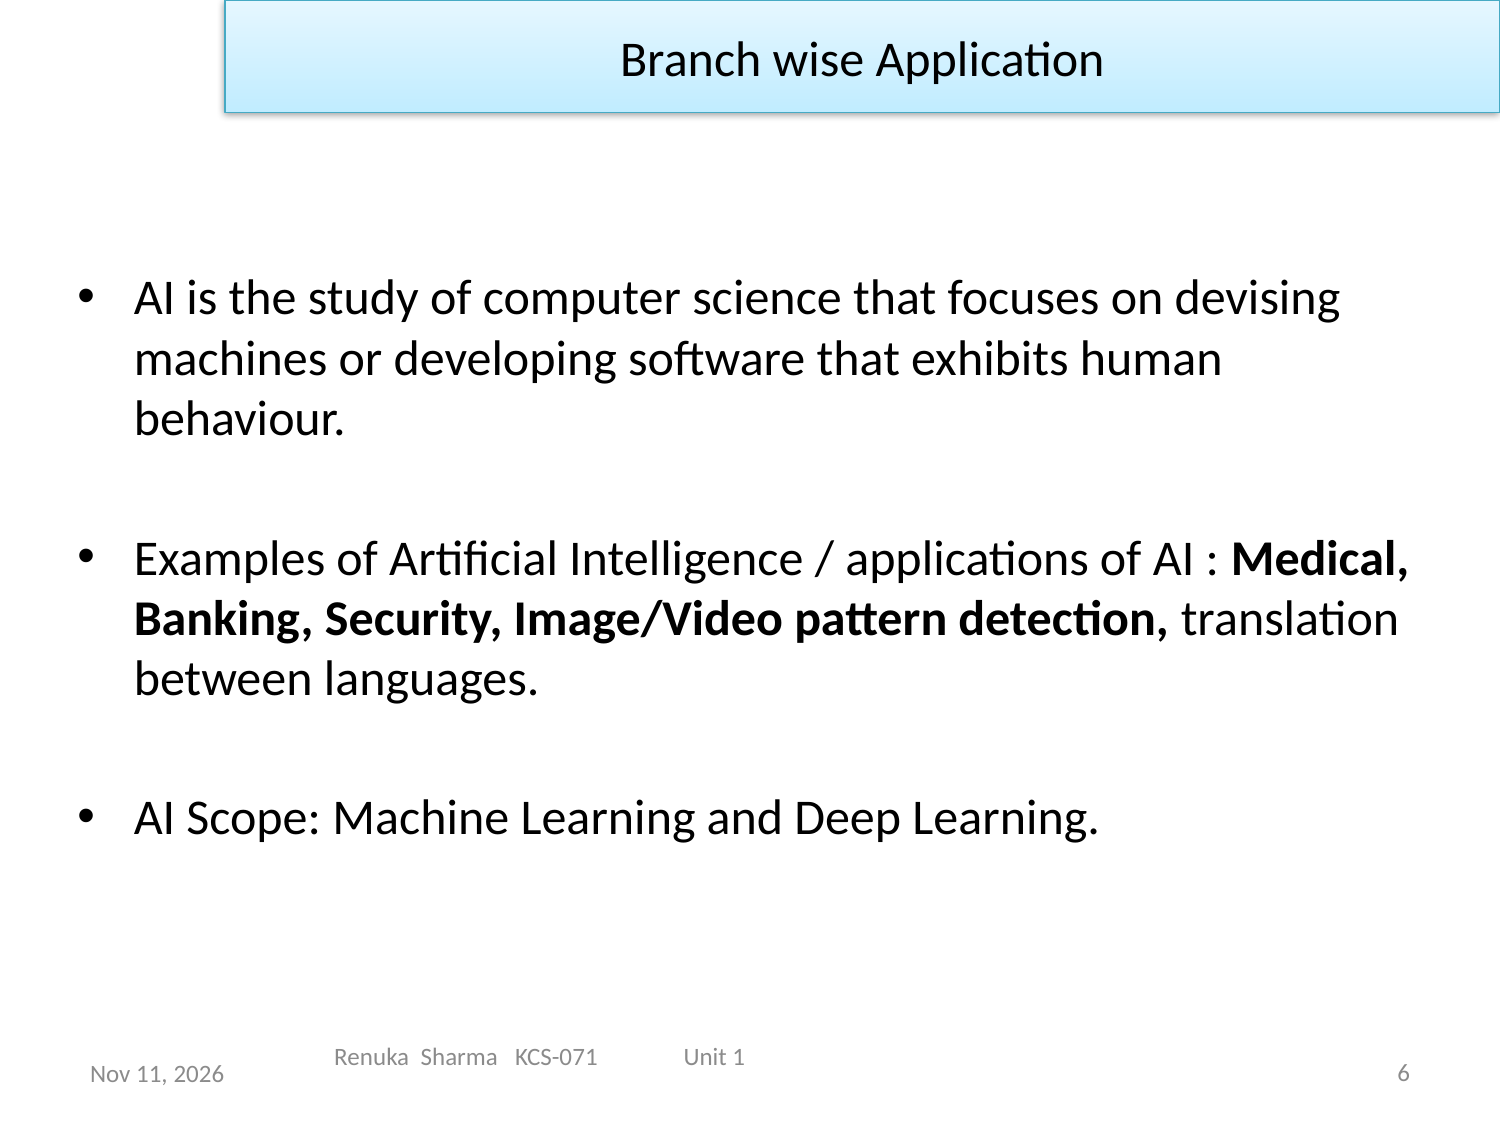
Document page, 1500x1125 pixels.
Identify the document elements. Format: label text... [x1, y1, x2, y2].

slide_number 13-Nov-21 [75, 1042, 425, 1103]
list AI is the study of computer science that focuses on devising machines or developing software that exhibits human behaviour. Examples of Artificial Intelligence / applications of AI : Medical, Banking, Security, Image/Video pattern detection, translation between languages. AI Scope: Machine Learning and Deep Learning. [62, 187, 1425, 930]
text_box Branch wise Application [224, 0, 1500, 113]
footer Renuka Sharma KCS-071 Unit 1 [125, 1025, 950, 1085]
slide_number 6 [1074, 1041, 1425, 1102]
